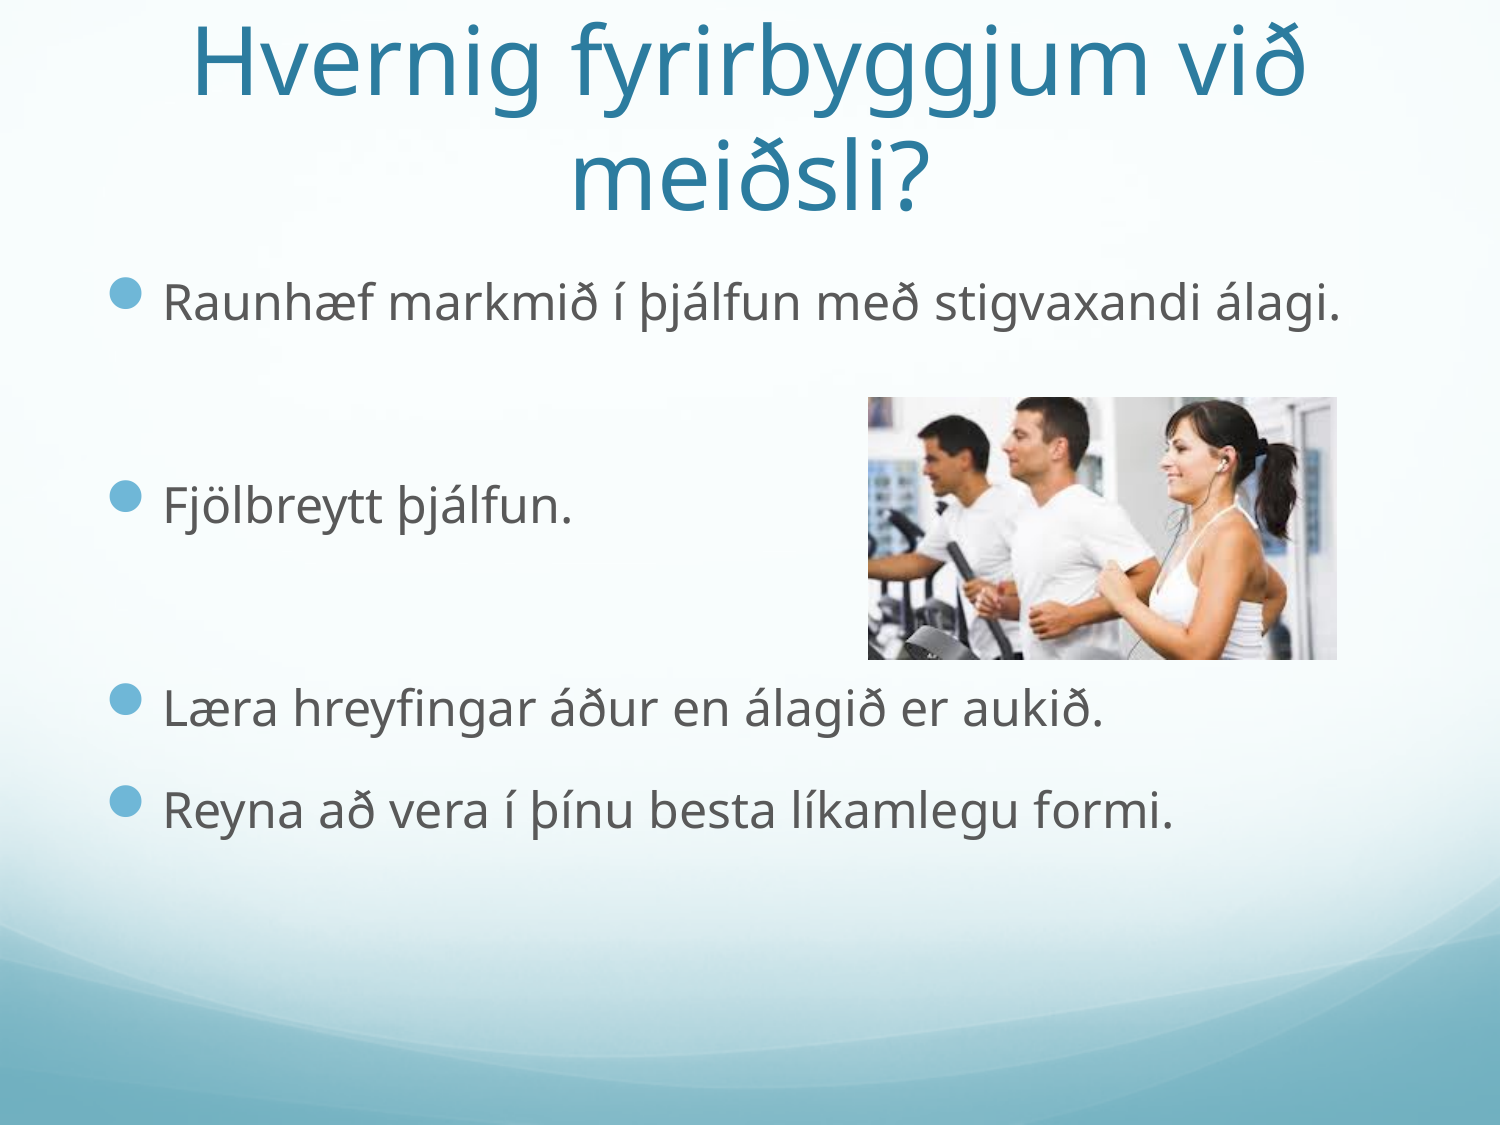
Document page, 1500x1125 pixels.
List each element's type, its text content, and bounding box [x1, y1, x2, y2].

list Raunhæf markmið í þjálfun með stigvaxandi álagi. Fjölbreytt þjálfun. Læra hreyfingar áður en álagið er aukið. Reyna að vera í þínu besta líkamlegu formi. [90, 262, 1410, 975]
title Hvernig fyrirbyggjum við meiðsli? [90, 17, 1410, 237]
picture [867, 396, 1338, 661]
